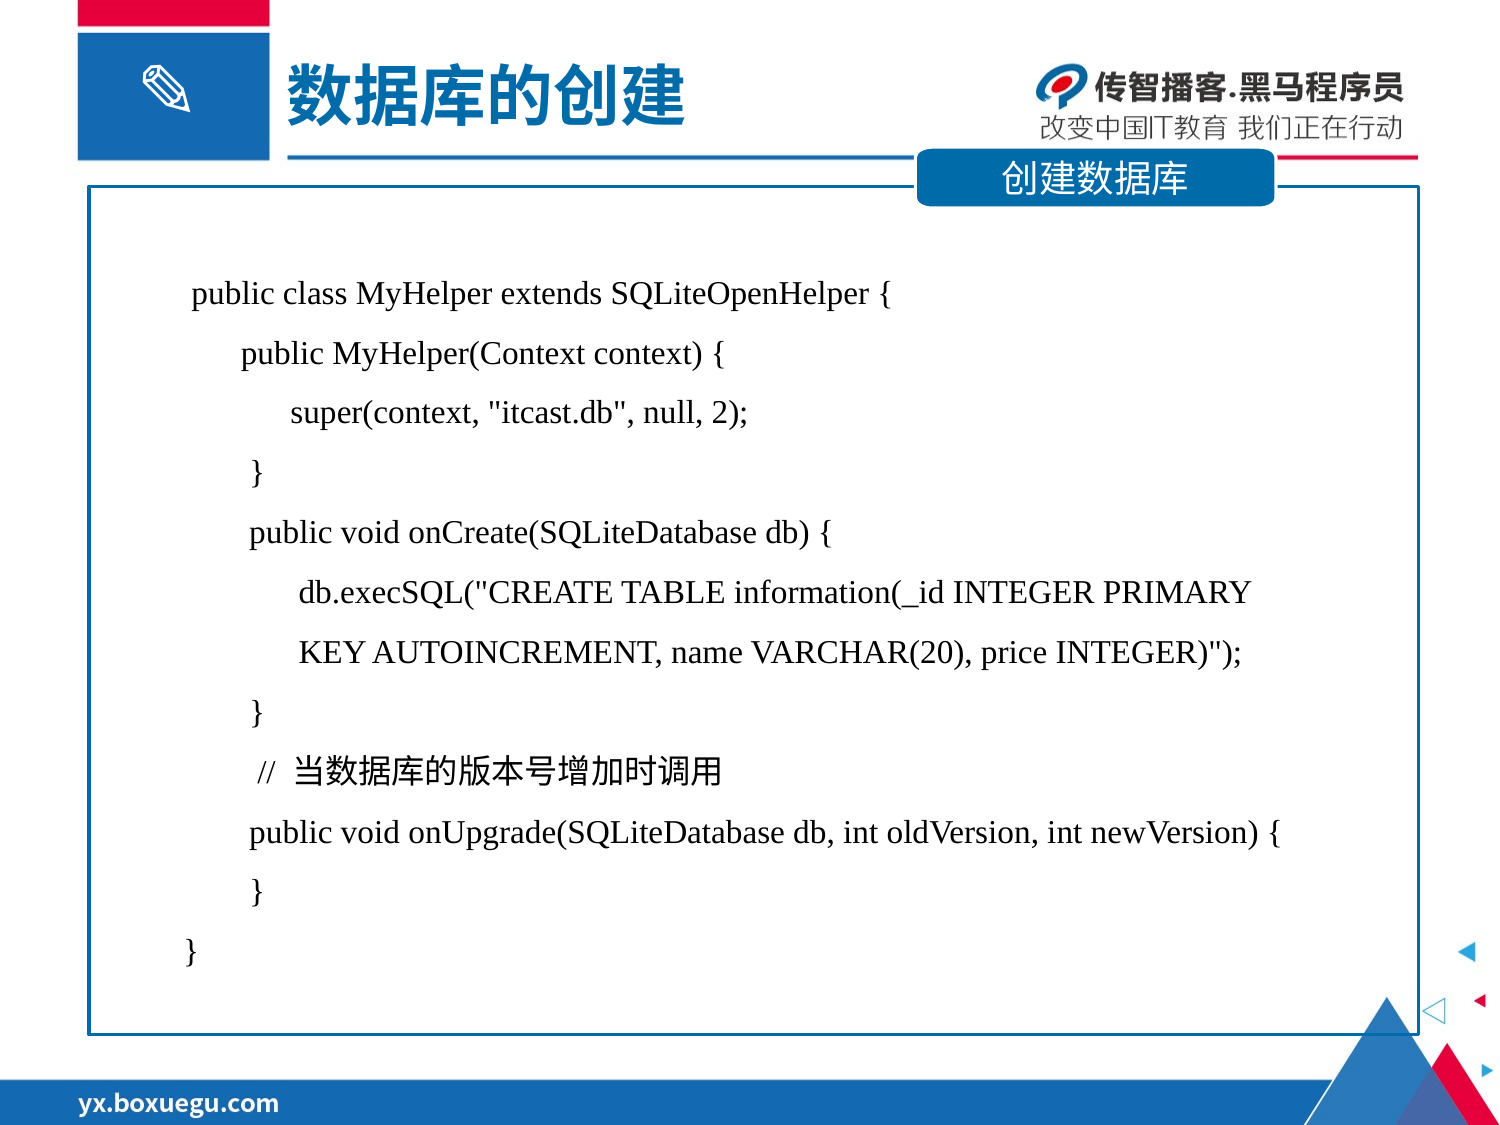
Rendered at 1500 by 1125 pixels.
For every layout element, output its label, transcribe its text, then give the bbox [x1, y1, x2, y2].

picture [0, 0, 1500, 1125]
text_box 创建数据库 [913, 145, 1278, 210]
text_box 数据库的创建 [271, 30, 1117, 157]
text_box [89, 186, 1419, 1035]
